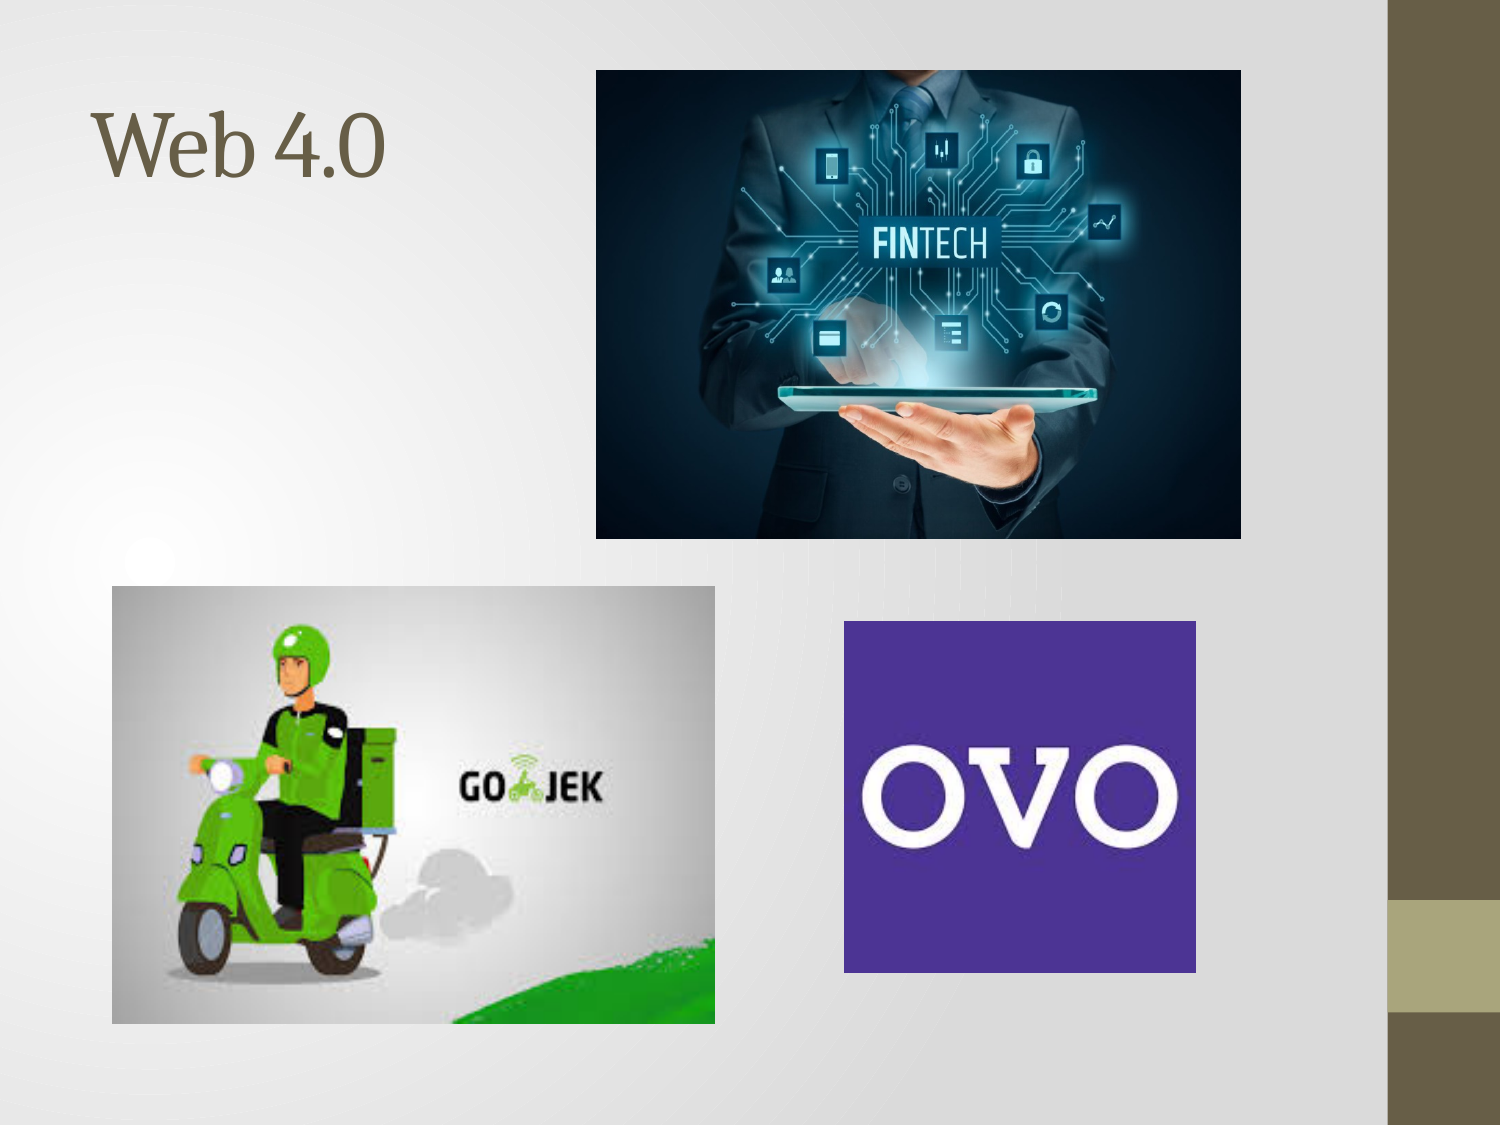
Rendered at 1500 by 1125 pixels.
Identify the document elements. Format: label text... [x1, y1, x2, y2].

picture [843, 621, 1197, 974]
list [111, 585, 716, 1024]
title Web 4.0 [75, 45, 502, 233]
picture [595, 70, 1241, 540]
